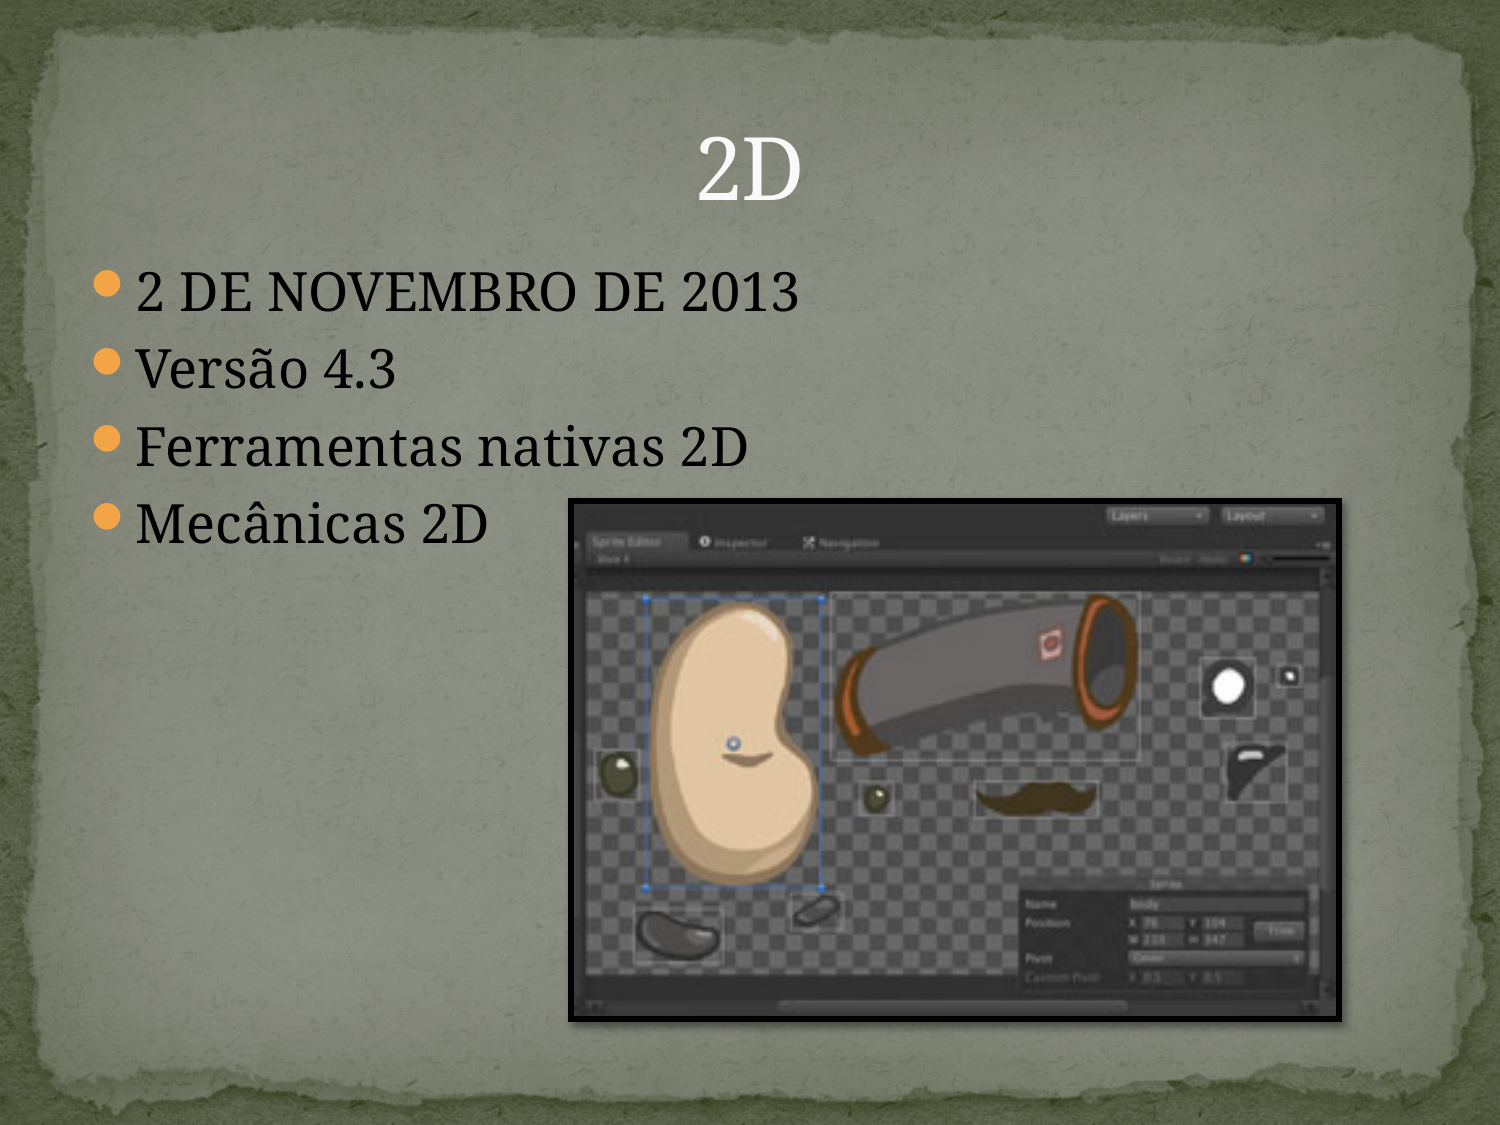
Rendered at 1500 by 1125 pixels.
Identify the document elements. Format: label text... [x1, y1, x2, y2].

list 2 DE NOVEMBRO DE 2013 Versão 4.3 Ferramentas nativas 2D Mecânicas 2D [75, 249, 1425, 1000]
picture [574, 503, 1338, 1018]
title 2D [74, 24, 1425, 225]
